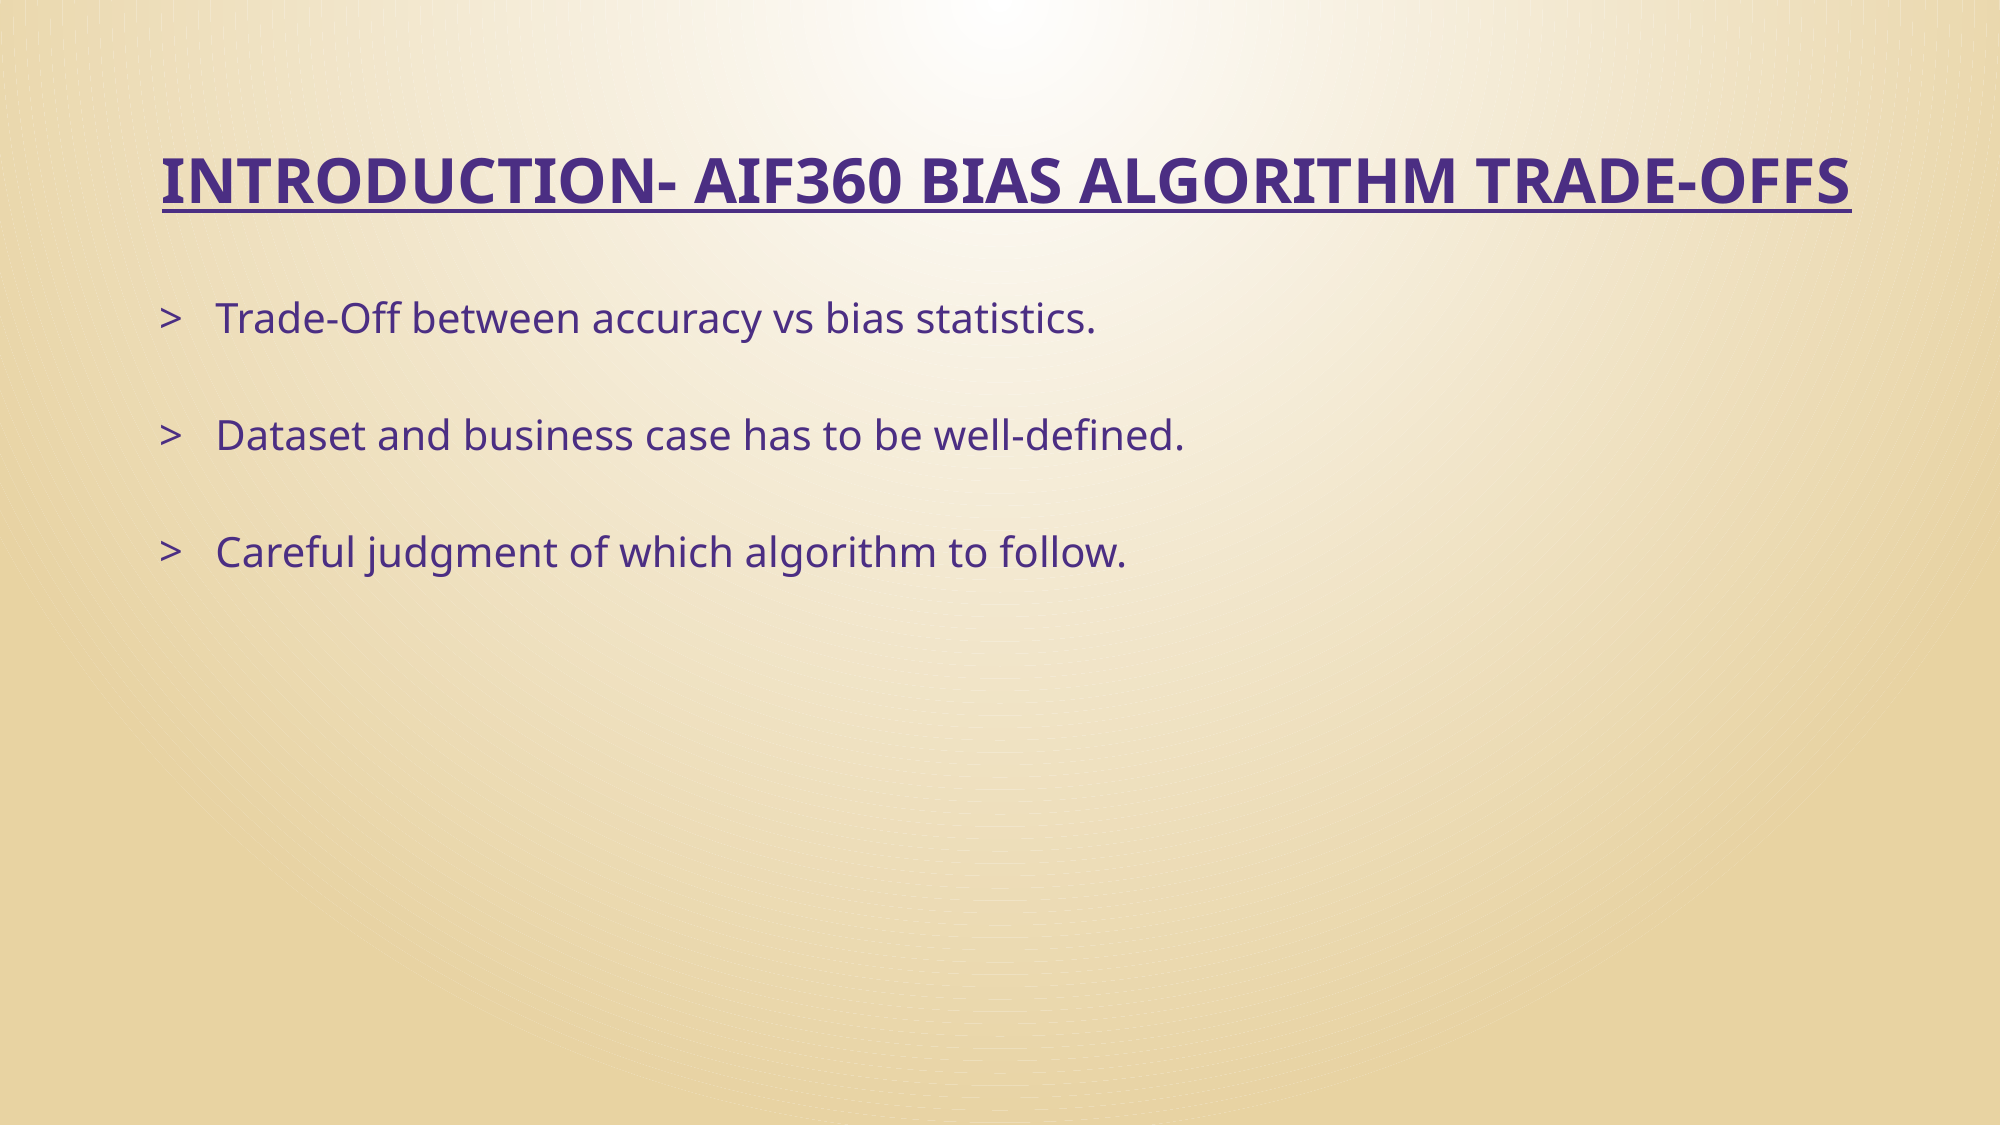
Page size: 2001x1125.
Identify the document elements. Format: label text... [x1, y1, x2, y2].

title INTRODUCTION- AIF360 BIAS ALGORITHM TRADE-OFFS [146, 60, 1911, 224]
list [140, 250, 1328, 995]
text_box Trade-Off between accuracy vs bias statistics. Dataset and business case has to be well-defined. Careful judgment of which algorithm to follow. [144, 284, 1911, 944]
